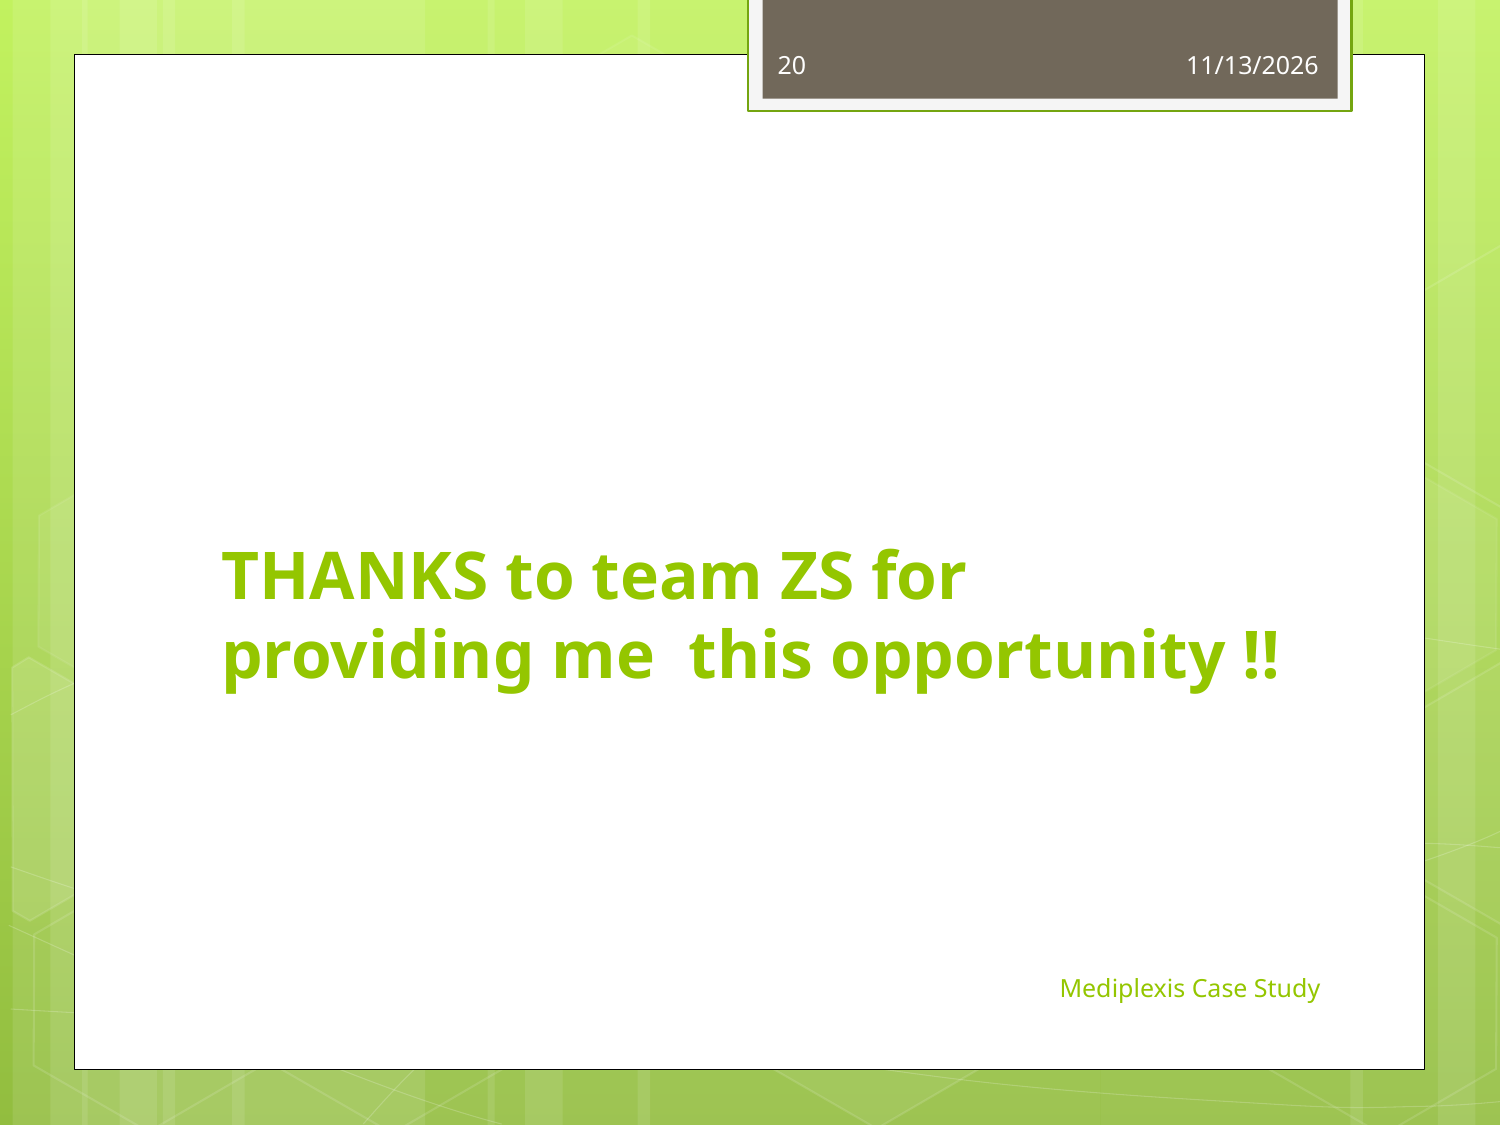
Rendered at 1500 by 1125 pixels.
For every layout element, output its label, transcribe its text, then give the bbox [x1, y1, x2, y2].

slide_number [983, 36, 1334, 97]
title THANKS to team ZS for providing me this opportunity !! [206, 475, 1296, 700]
slide_number 20 [762, 36, 982, 97]
footer Mediplexis Case Study [761, 960, 1336, 1020]
